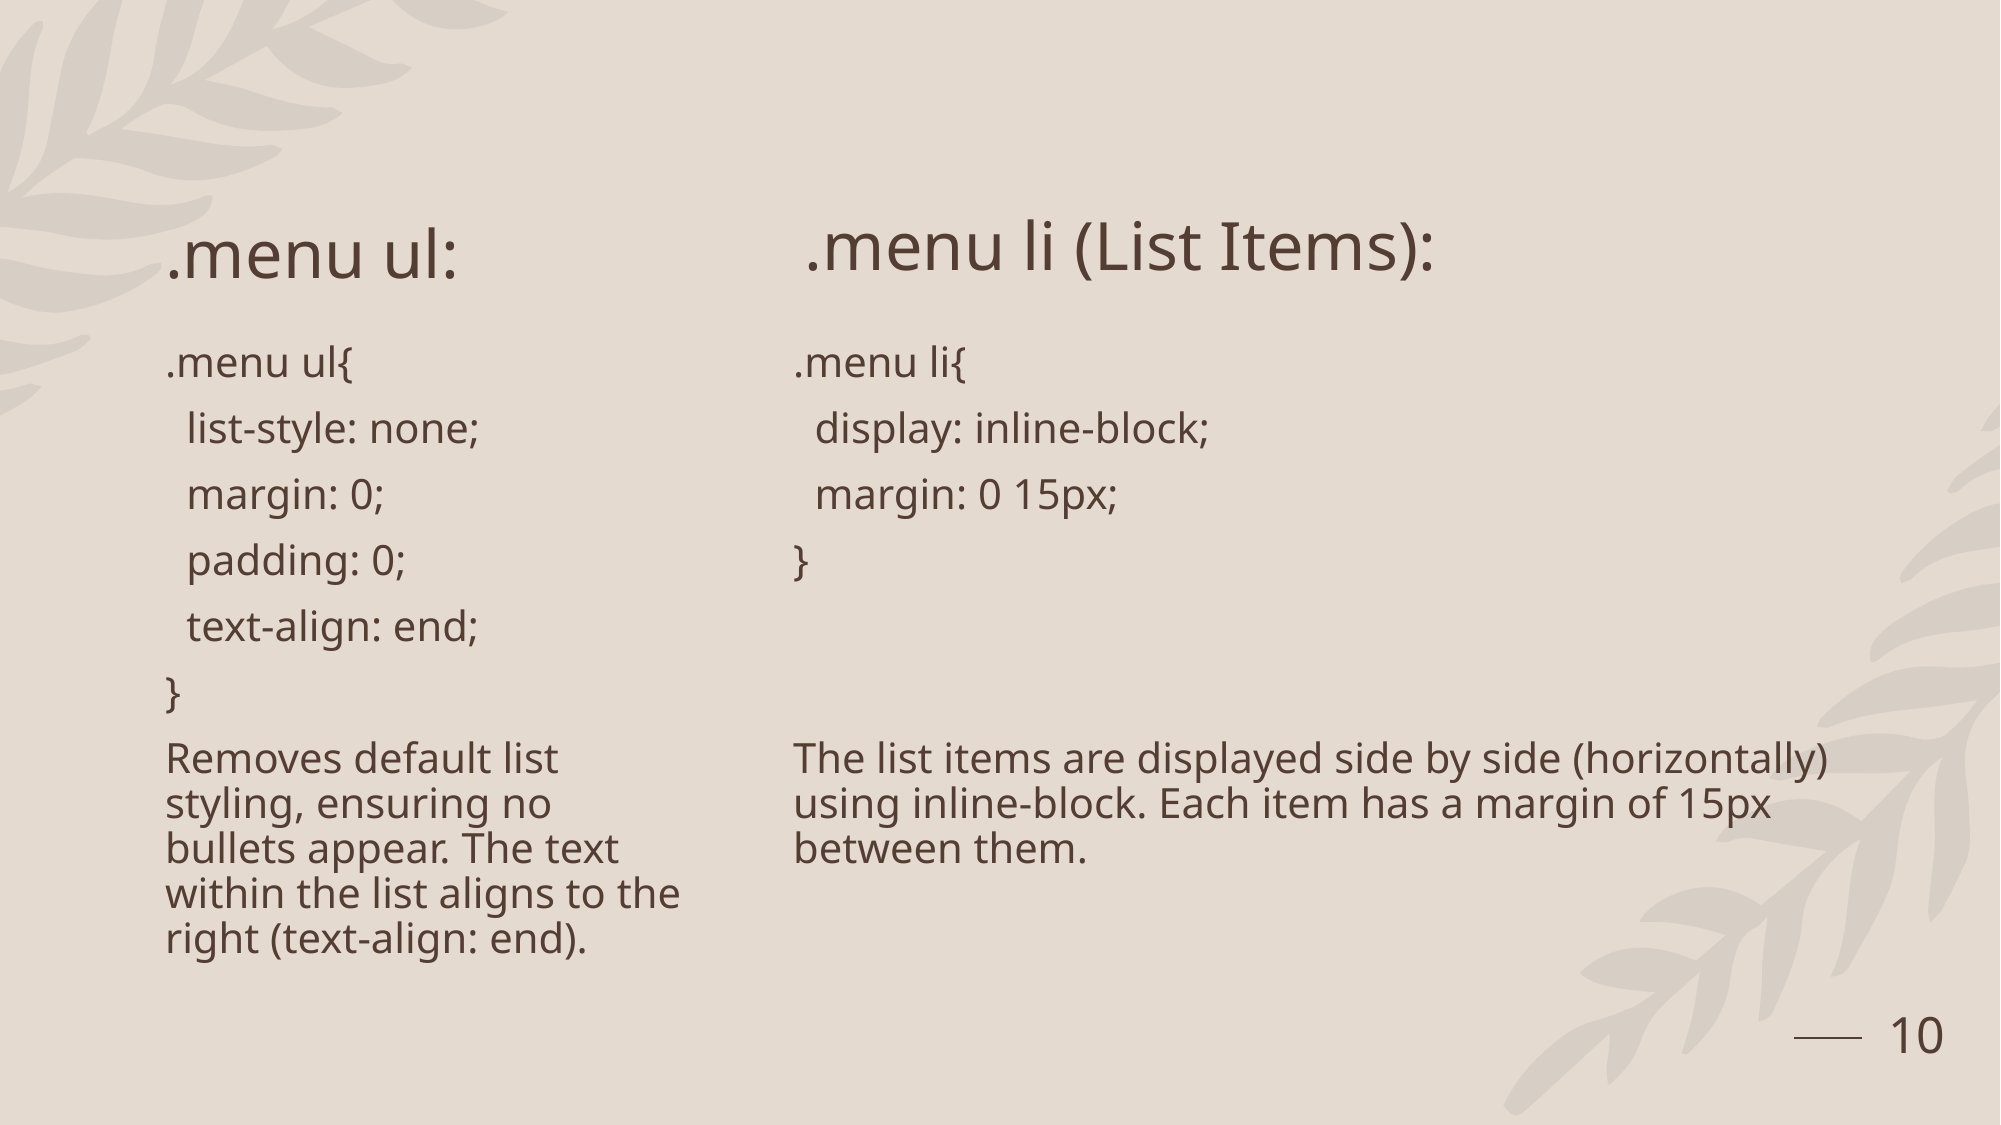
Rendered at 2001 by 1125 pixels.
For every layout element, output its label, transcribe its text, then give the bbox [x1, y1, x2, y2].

text_box .menu li (List Items): [789, 142, 1863, 293]
slide_number 10 [1862, 964, 1971, 1112]
title .menu ul: [150, 149, 779, 300]
list .menu li{ display: inline-block; margin: 0 15px; } The list items are displayed side by side (horizontally) using inline-block. Each item has a margin of 15px between them. [778, 334, 1851, 975]
list .menu ul{ list-style: none; margin: 0; padding: 0; text-align: end; } Removes default list styling, ensuring no bullets appear. The text within the list aligns to the right (text-align: end). [150, 334, 702, 975]
